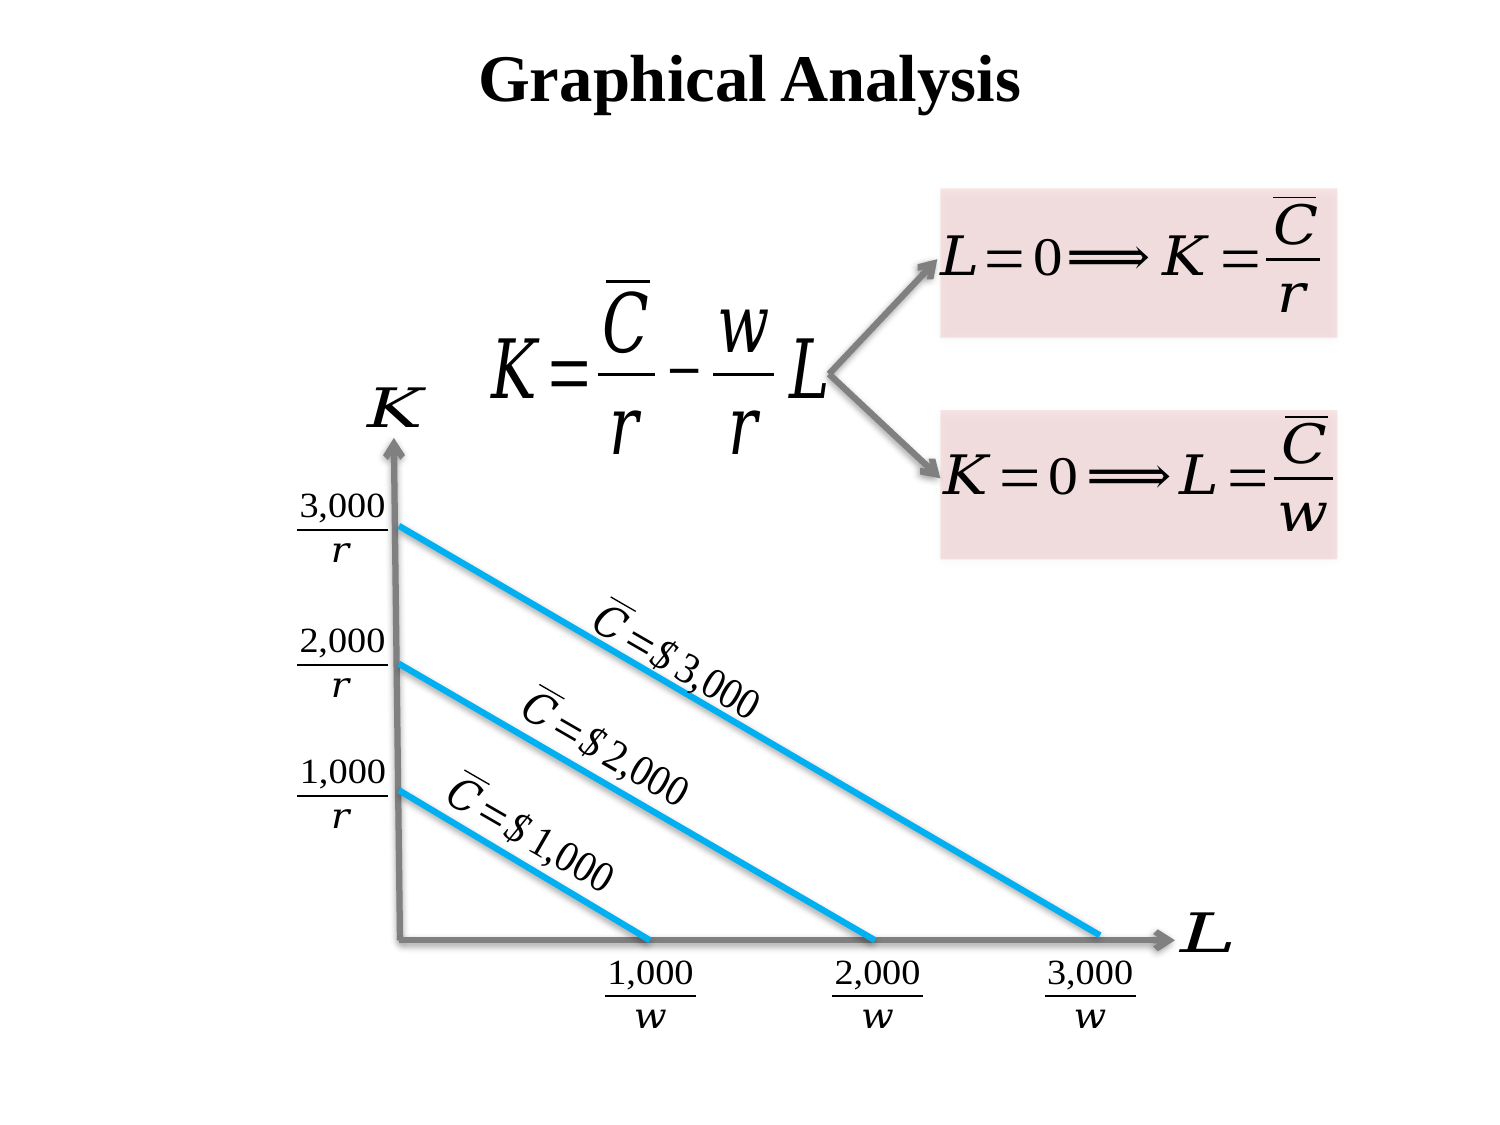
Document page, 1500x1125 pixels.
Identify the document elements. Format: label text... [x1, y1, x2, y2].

title Graphical Analysis [49, 0, 1451, 151]
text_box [393, 437, 401, 530]
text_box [828, 373, 941, 479]
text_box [398, 525, 1101, 936]
text_box [940, 188, 1338, 339]
text_box [940, 409, 1338, 560]
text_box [828, 258, 938, 373]
